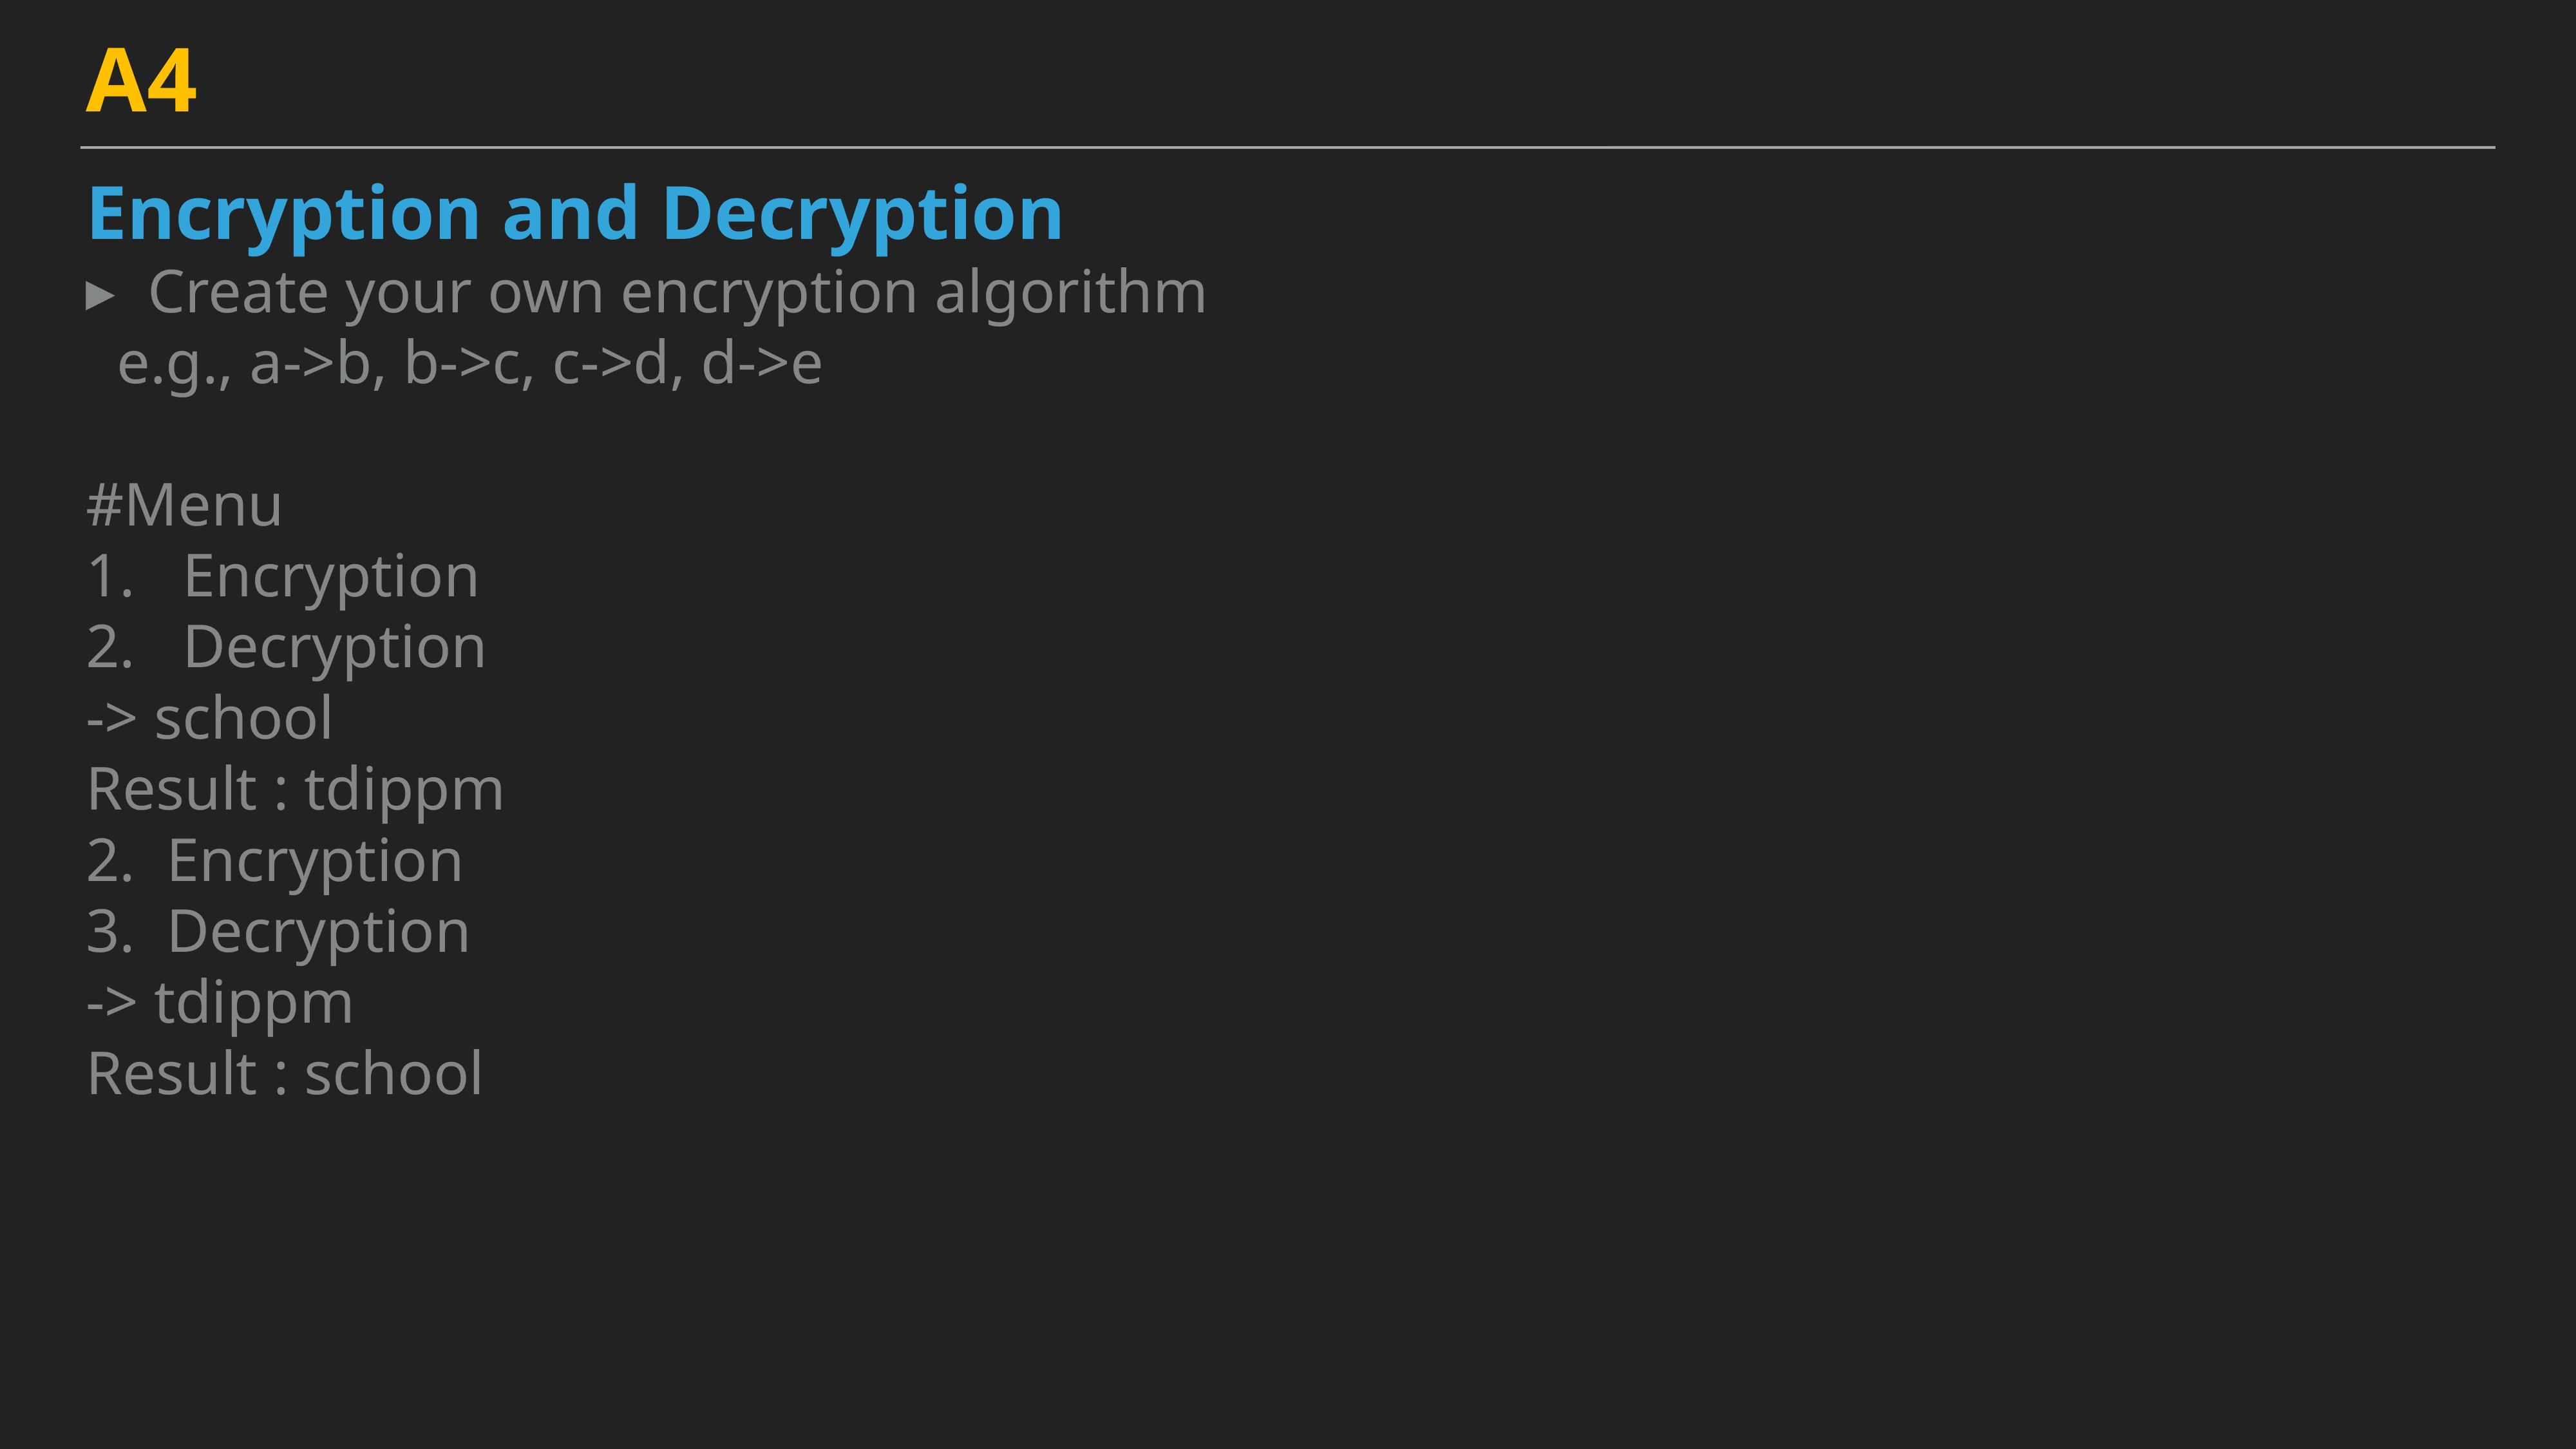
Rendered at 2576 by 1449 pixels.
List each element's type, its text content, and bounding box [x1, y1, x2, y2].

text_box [80, 176, 2496, 484]
list A4 [80, 18, 2295, 135]
